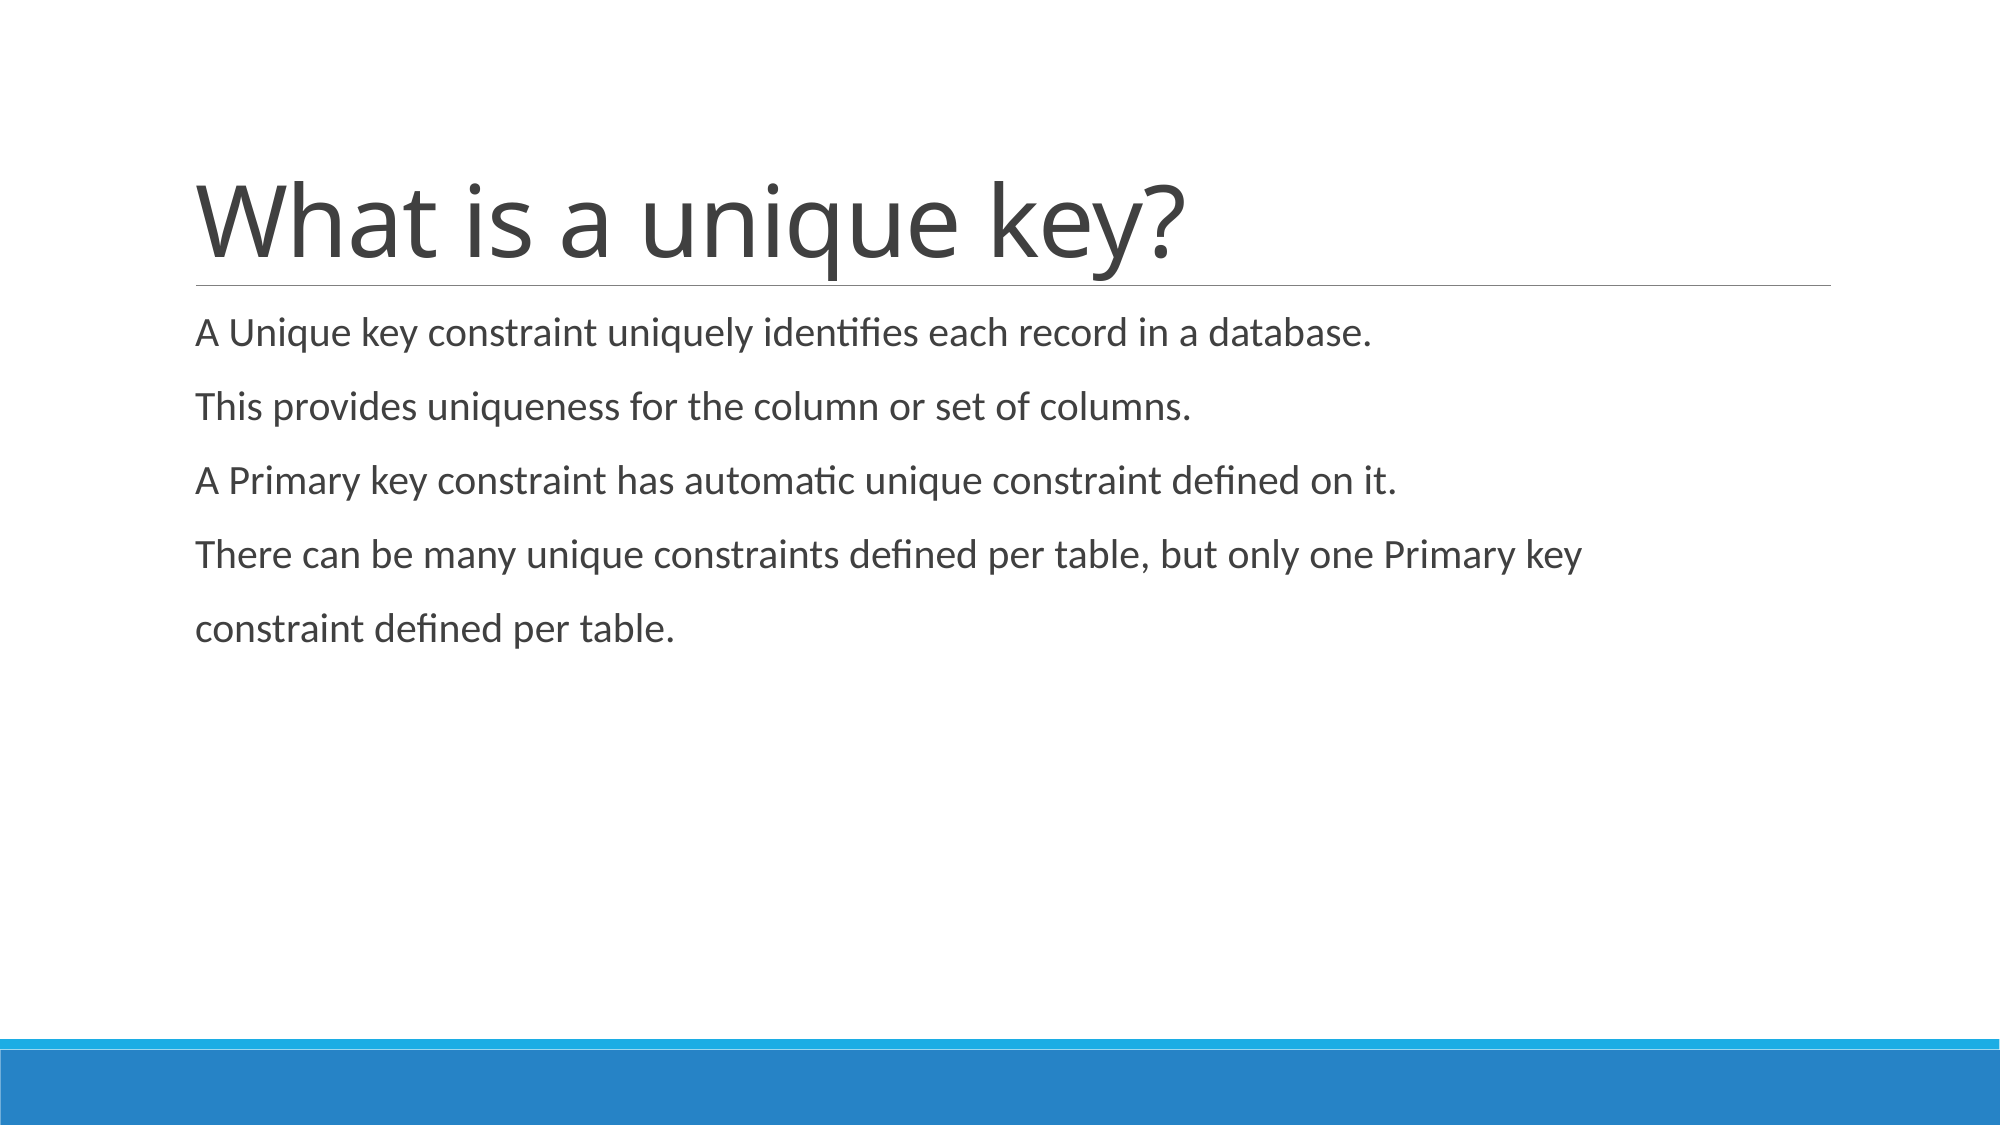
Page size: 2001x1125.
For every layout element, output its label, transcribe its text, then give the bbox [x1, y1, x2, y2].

list A Unique key constraint uniquely identifies each record in a database. This provides uniqueness for the column or set of columns. A Primary key constraint has automatic unique constraint defined on it. There can be many unique constraints defined per table, but only one Primary key constraint defined per table. [180, 302, 1830, 963]
title What is a unique key? [180, 47, 1830, 285]
